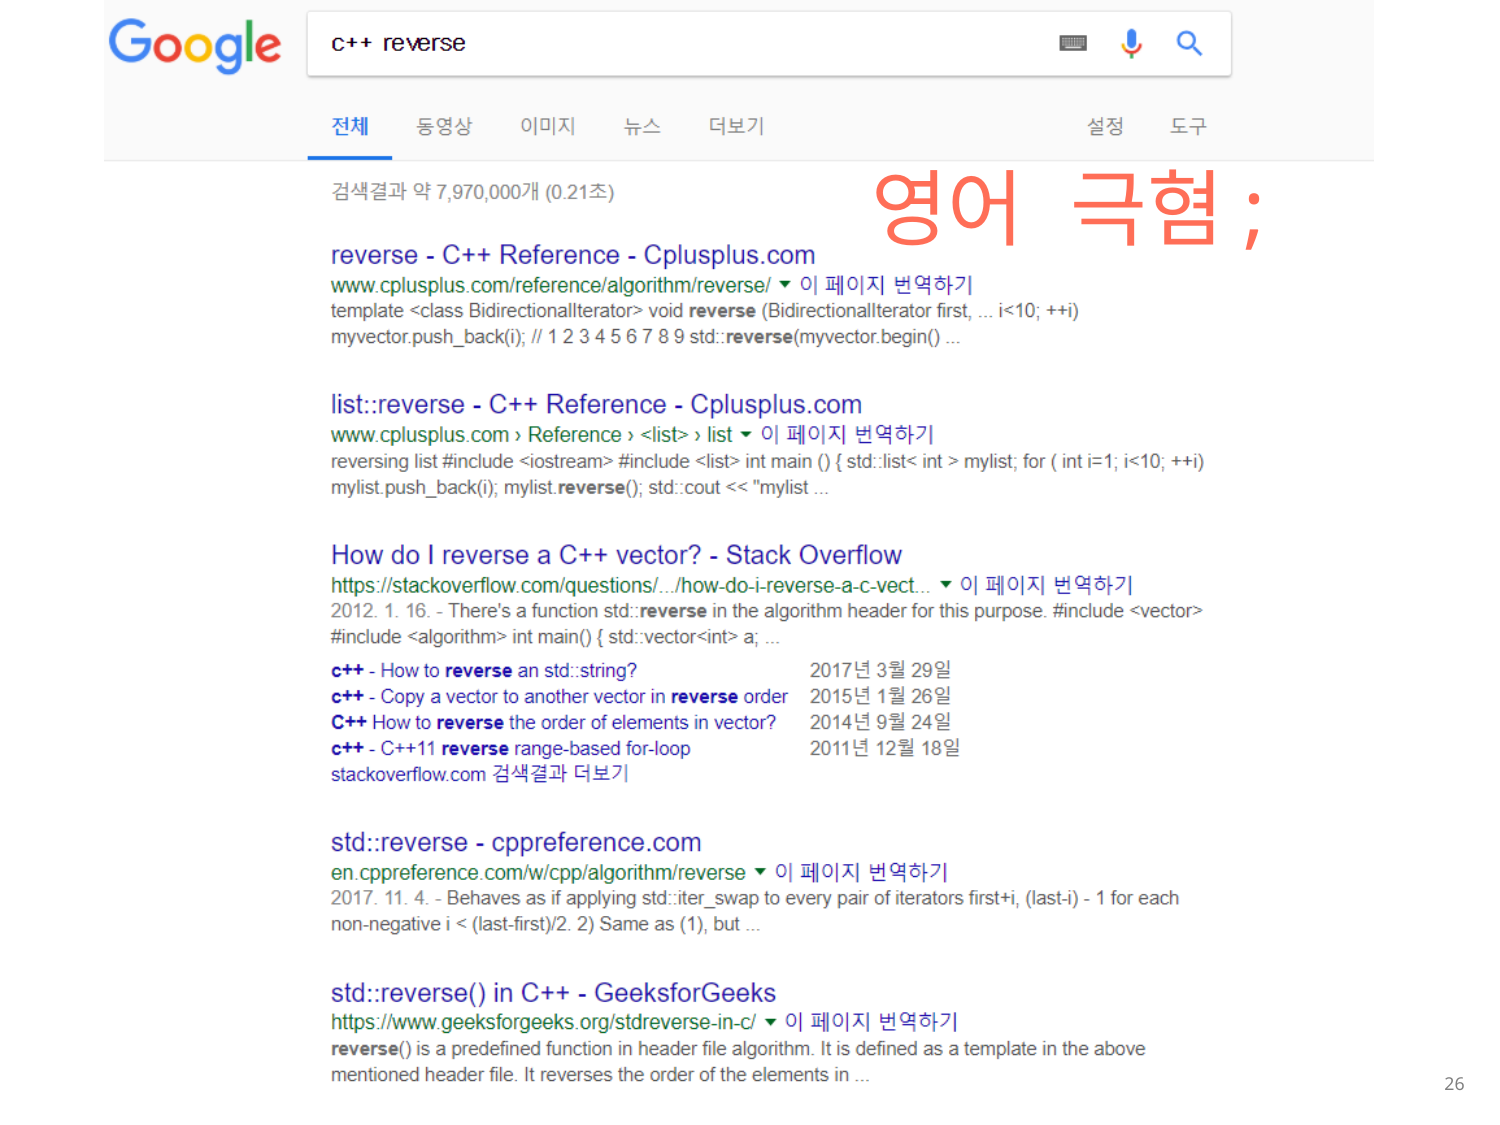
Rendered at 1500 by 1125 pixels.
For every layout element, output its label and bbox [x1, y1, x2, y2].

picture [104, 0, 1374, 1107]
